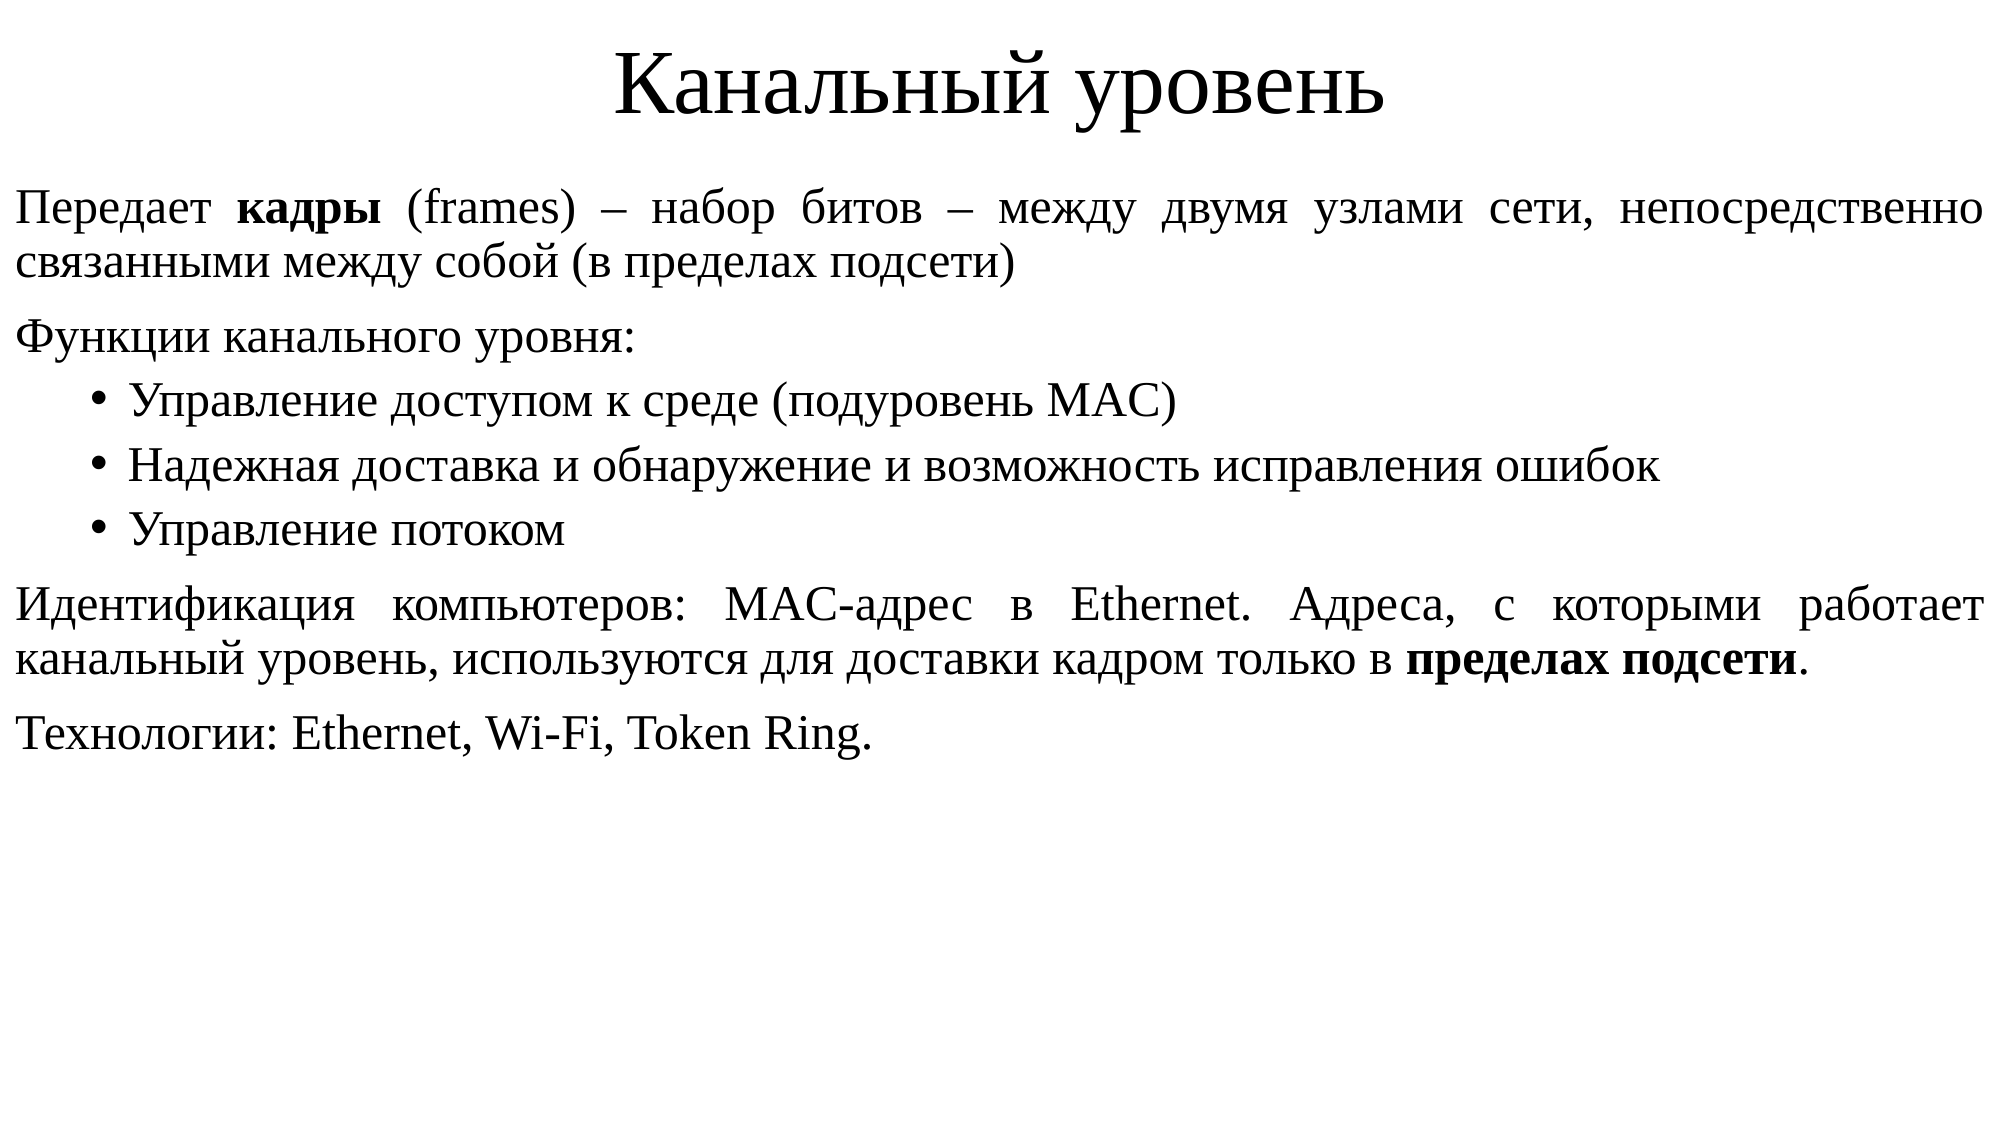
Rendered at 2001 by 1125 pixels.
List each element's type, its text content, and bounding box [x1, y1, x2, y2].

title Канальный уровень [204, 13, 1795, 155]
list Передает кадры (frames) – набор битов – между двумя узлами сети, непосредственно связанными между собой (в пределах подсети) Функции канального уровня: Управление доступом к среде (подуровень MAC) Надежная доставка и обнаружение и возможность исправления ошибок Управление потоком Идентификация компьютеров: MAC-адрес в Ethernet. Адреса, с которыми работает канальный уровень, используются для доставки кадром только в пределах подсети. Технологии: Ethernet, Wi-Fi, Token Ring. [0, 172, 2000, 1125]
